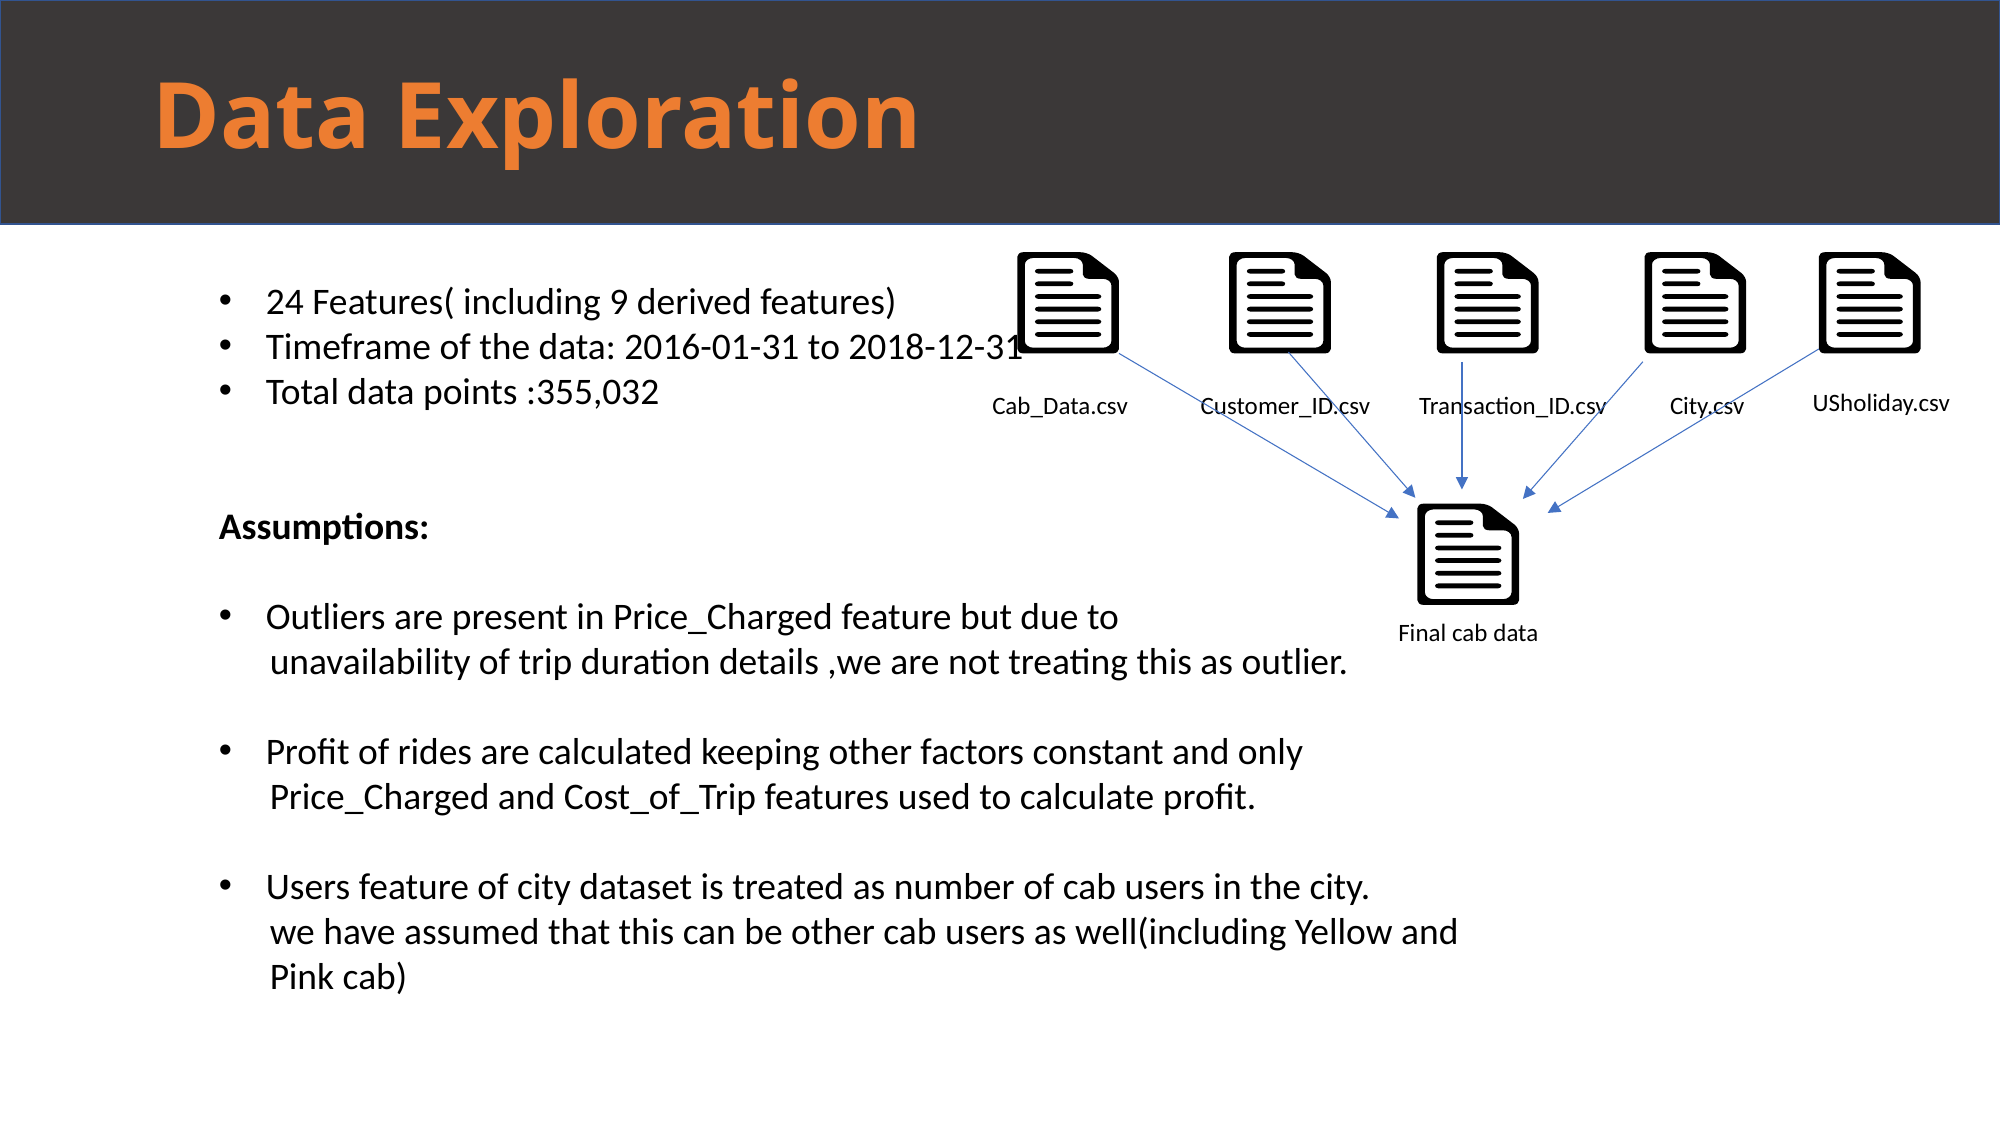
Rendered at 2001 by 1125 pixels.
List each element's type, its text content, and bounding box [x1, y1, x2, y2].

text_box [0, 0, 2000, 225]
title Data Exploration [137, 9, 1863, 228]
text_box 24 Features( including 9 derived features) Timeframe of the data: 2016-01-31 to 2018-12-31 Total data points :355,032 Assumptions: Outliers are present in Price_Charged feature but due to unavailability of trip duration details ,we are not treating this as outlier. Profit of rides are calculated keeping other factors constant and only Price_Charged and Cost_of_Trip features used to calculate profit. Users feature of city dataset is treated as number of cab users in the city. we have assumed that this can be other cab users as well(including Yellow and Pink cab) [204, 228, 1476, 1005]
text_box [977, 252, 1961, 670]
